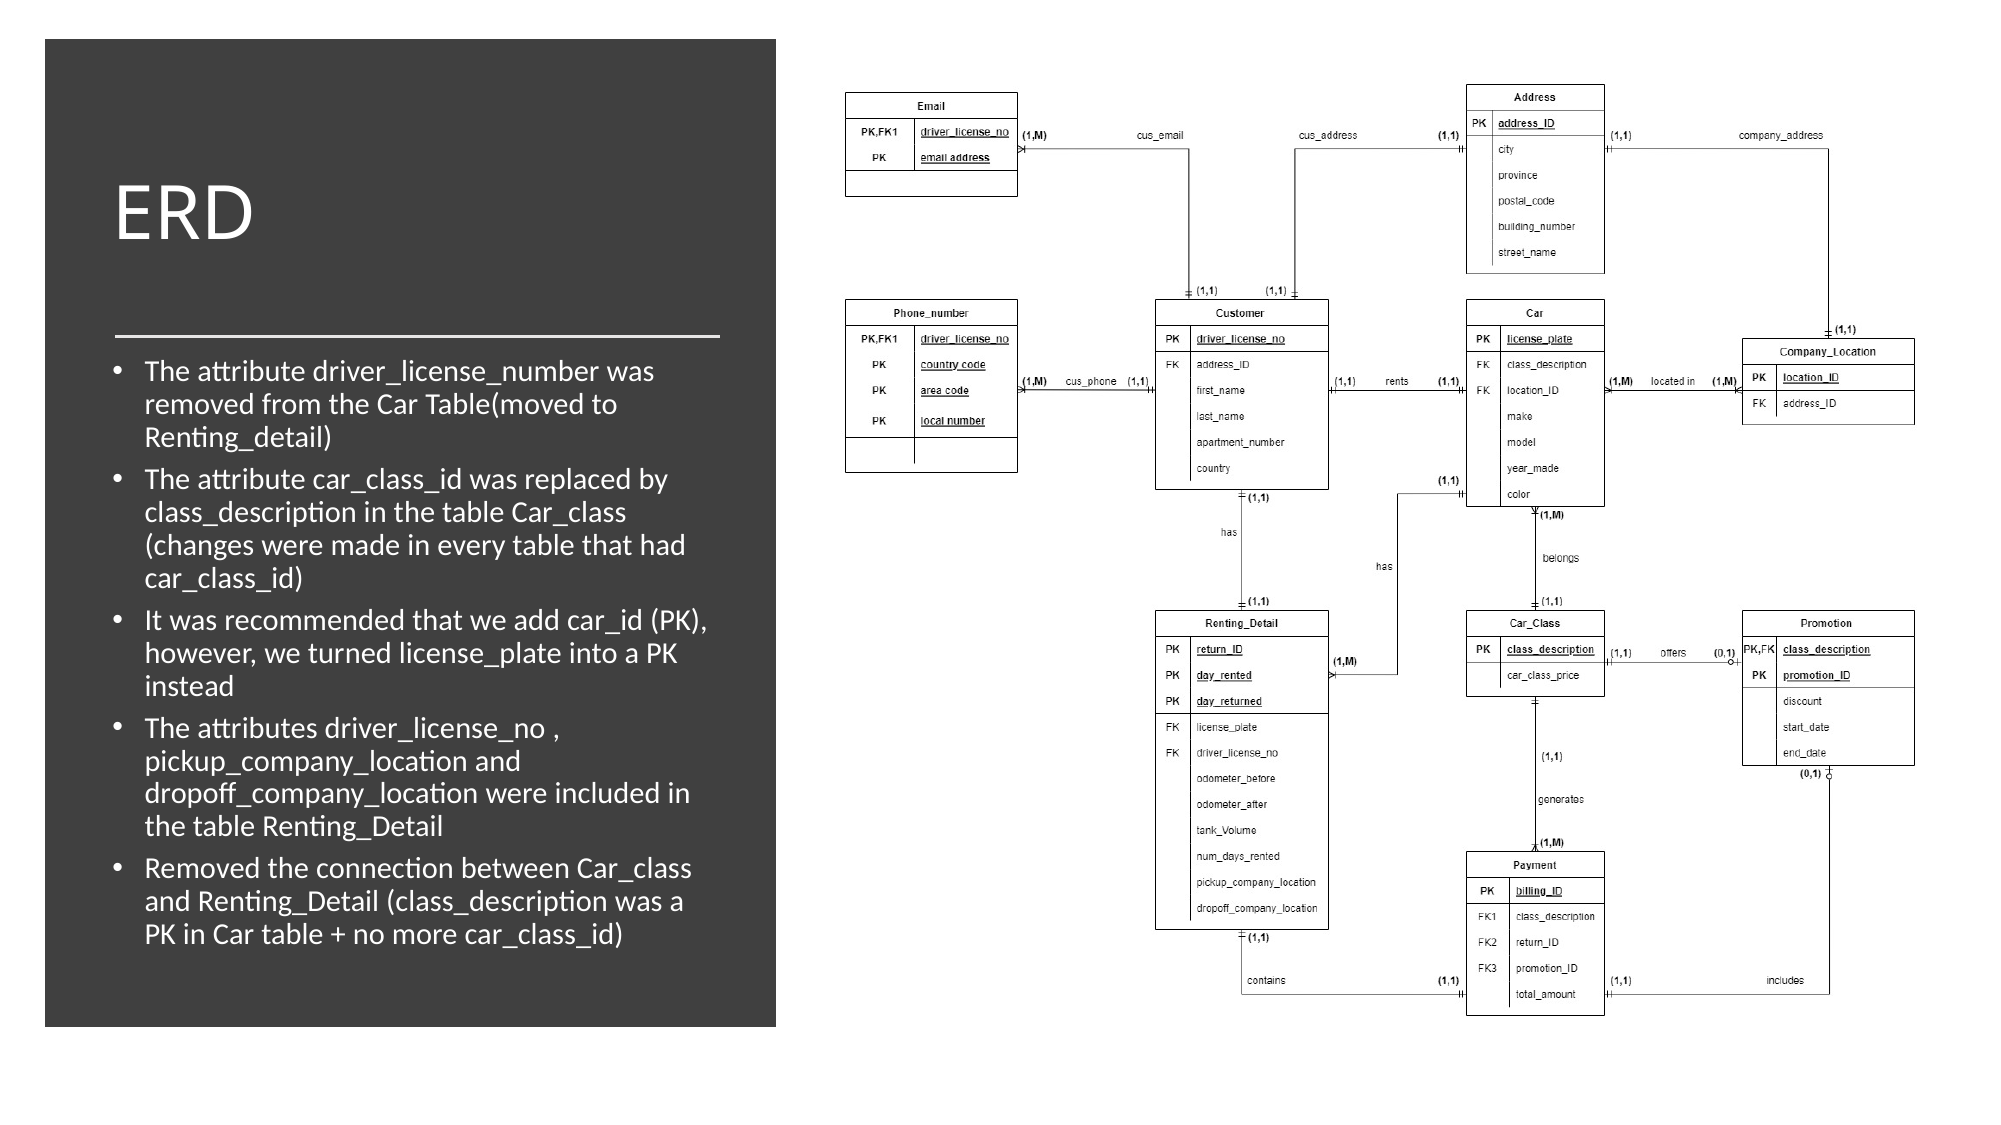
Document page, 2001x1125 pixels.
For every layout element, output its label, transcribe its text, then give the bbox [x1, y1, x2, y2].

text_box [54, 49, 767, 1018]
picture [840, 79, 1919, 1020]
title ERD [97, 105, 725, 326]
list The attribute driver_license_number was removed from the Car Table(moved to Renting_detail) The attribute car_class_id was replaced by class_description in the table Car_class (changes were made in every table that had car_class_id) It was recommended that we add car_id (PK), however, we turned license_plate into a PK instead The attributes driver_license_no , pickup_company_location and dropoff_company_location were included in the table Renting_Detail Removed the connection between Car_class and Renting_Detail (class_description was a PK in Car table + no more car_class_id) [97, 348, 725, 967]
